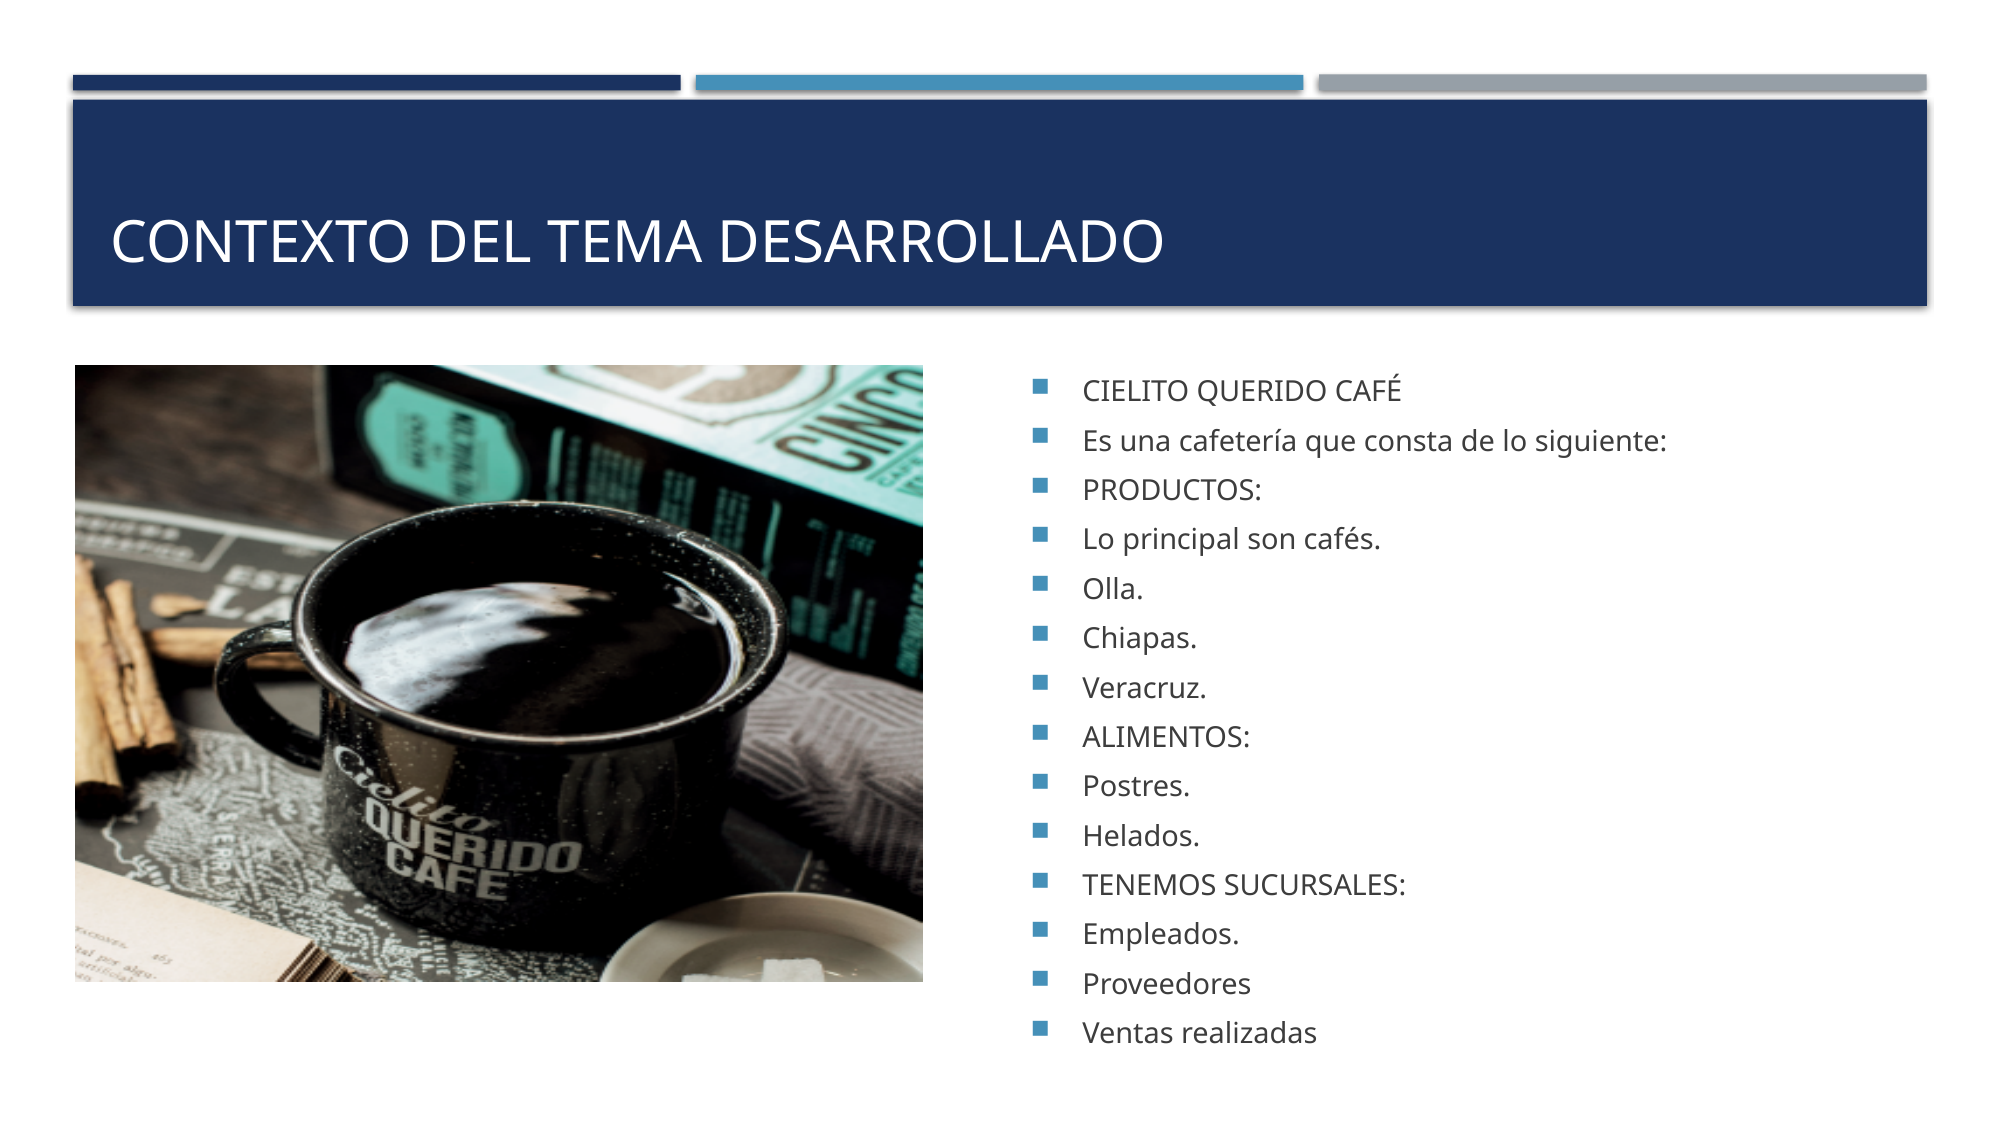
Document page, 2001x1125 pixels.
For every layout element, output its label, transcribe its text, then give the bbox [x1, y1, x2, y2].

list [74, 364, 923, 983]
list CIELITO QUERIDO CAFÉ Es una cafetería que consta de lo siguiente: PRODUCTOS: Lo principal son cafés. Olla. Chiapas. Veracruz. ALIMENTOS: Postres. Helados. TENEMOS SUCURSALES: Empleados. Proveedores Ventas realizadas [1015, 365, 1960, 1057]
title CONTEXTO DEL TEMA DESARROLLADO [95, 119, 1905, 282]
